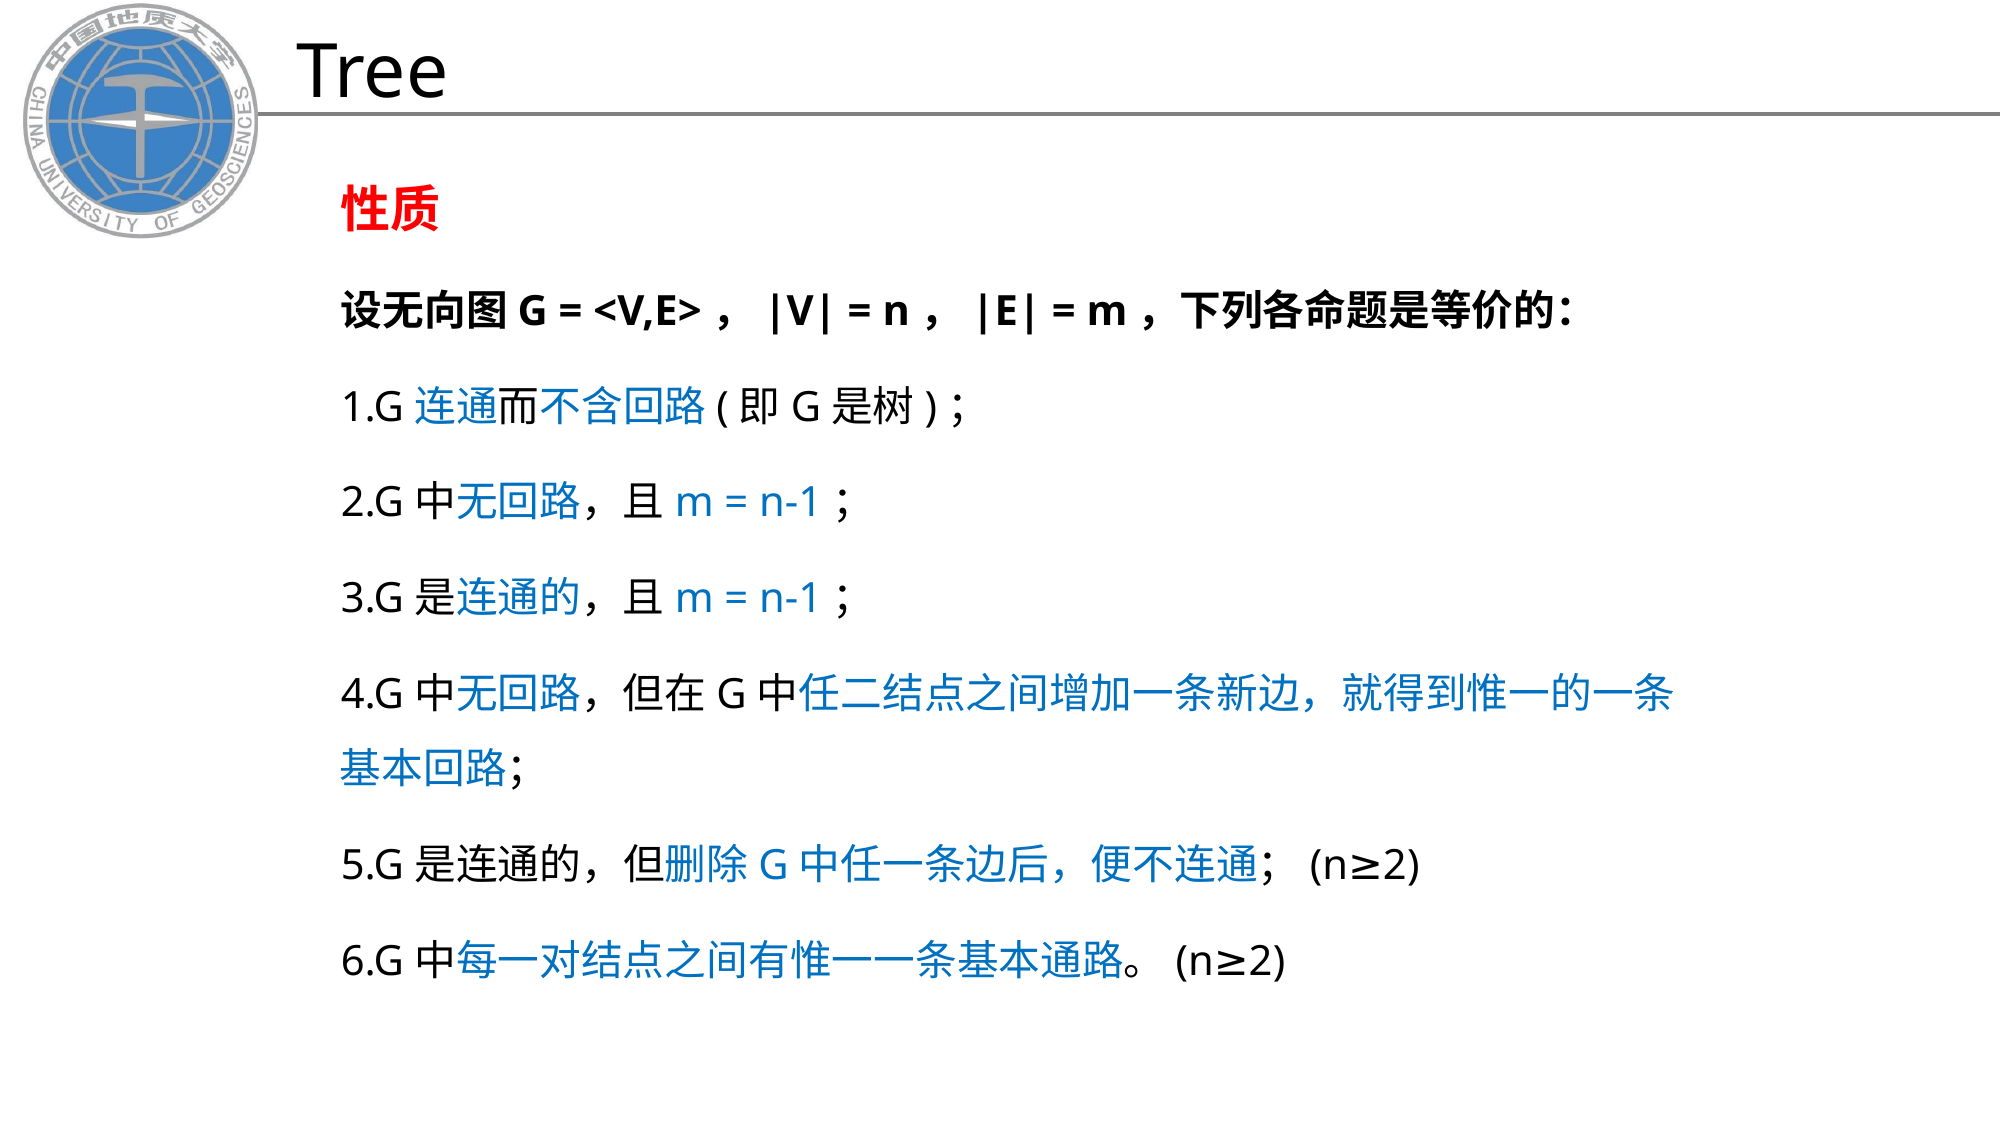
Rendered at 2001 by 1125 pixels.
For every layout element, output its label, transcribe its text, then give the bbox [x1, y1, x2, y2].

text_box 性质 设无向图G = <V,E>，|V| = n，|E| = m，下列各命题是等价的： 1.G连通而不含回路(即G是树)； 2.G中无回路，且m = n-1； 3.G是连通的，且m = n-1； 4.G中无回路，但在G中任二结点之间增加一条新边，就得到惟一的一条基本回路； 5.G是连通的，但删除G中任一条边后，便不连通；(n≥2) 6.G中每一对结点之间有惟一一条基本通路。(n≥2) [281, 94, 1718, 934]
picture [21, 3, 258, 239]
text_box Tree [281, 15, 1575, 94]
